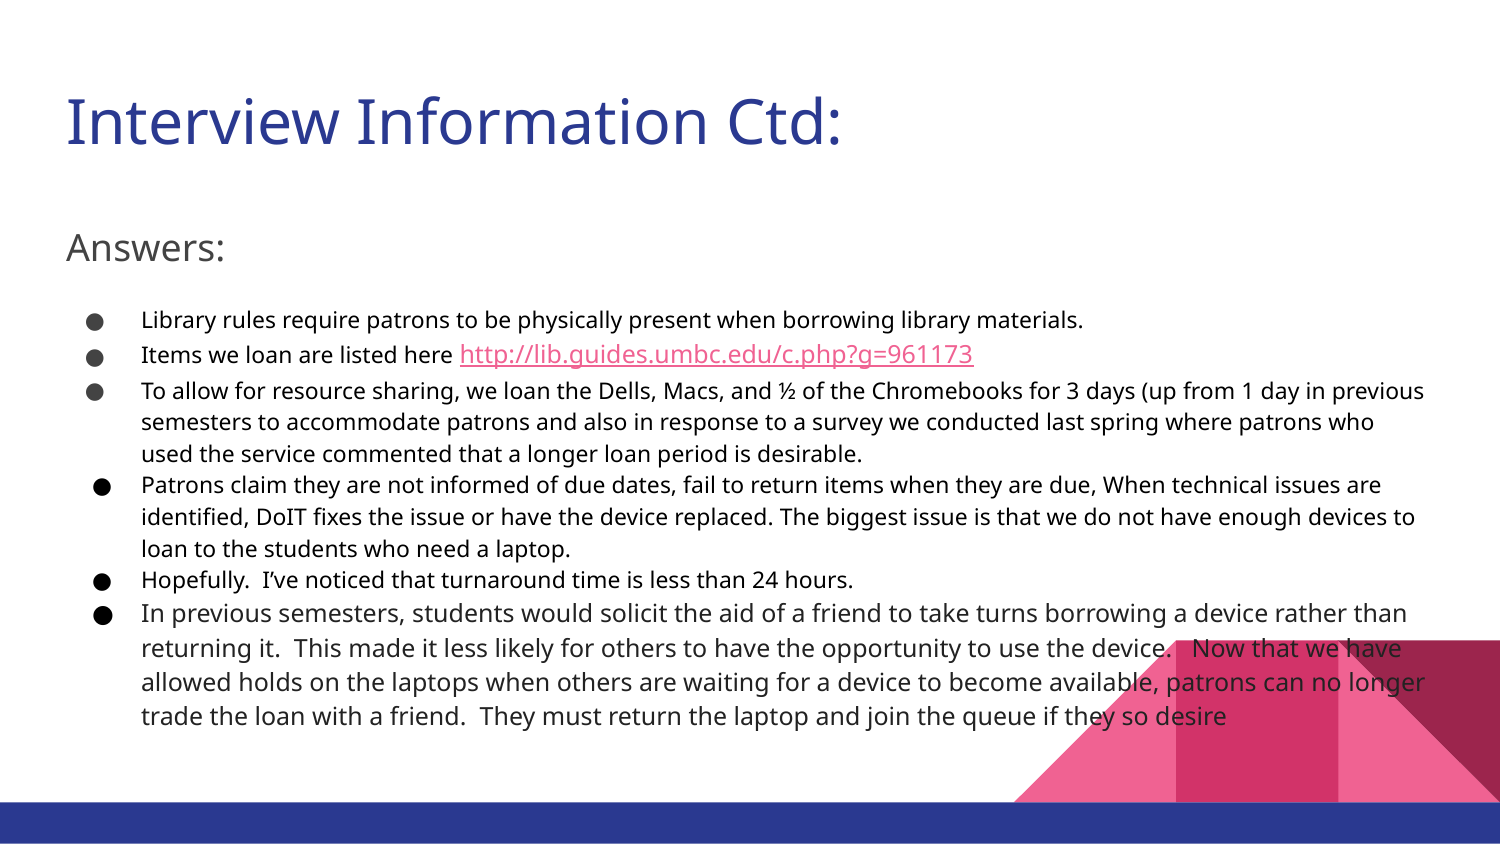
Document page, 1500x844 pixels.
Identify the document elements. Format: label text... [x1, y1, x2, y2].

title Interview Information Ctd: [51, 67, 1449, 167]
list Answers: Library rules require patrons to be physically present when borrowing library materials. Items we loan are listed here http://lib.guides.umbc.edu/c.php?g=961173 To allow for resource sharing, we loan the Dells, Macs, and ½ of the Chromebooks for 3 days (up from 1 day in previous semesters to accommodate patrons and also in response to a survey we conducted last spring where patrons who used the service commented that a longer loan period is desirable. Patrons claim they are not informed of due dates, fail to return items when they are due, When technical issues are identified, DoIT fixes the issue or have the device replaced. The biggest issue is that we do not have enough devices to loan to the students who need a laptop. Hopefully. I’ve noticed that turnaround time is less than 24 hours. In previous semesters, students would solicit the aid of a friend to take turns borrowing a device rather than returning it. This made it less likely for others to have the opportunity to use the device. Now that we have allowed holds on the laptops when others are waiting for a device to become available, patrons can no longer trade the loan with a friend. They must return the laptop and join the queue if they so desire [51, 201, 1449, 796]
